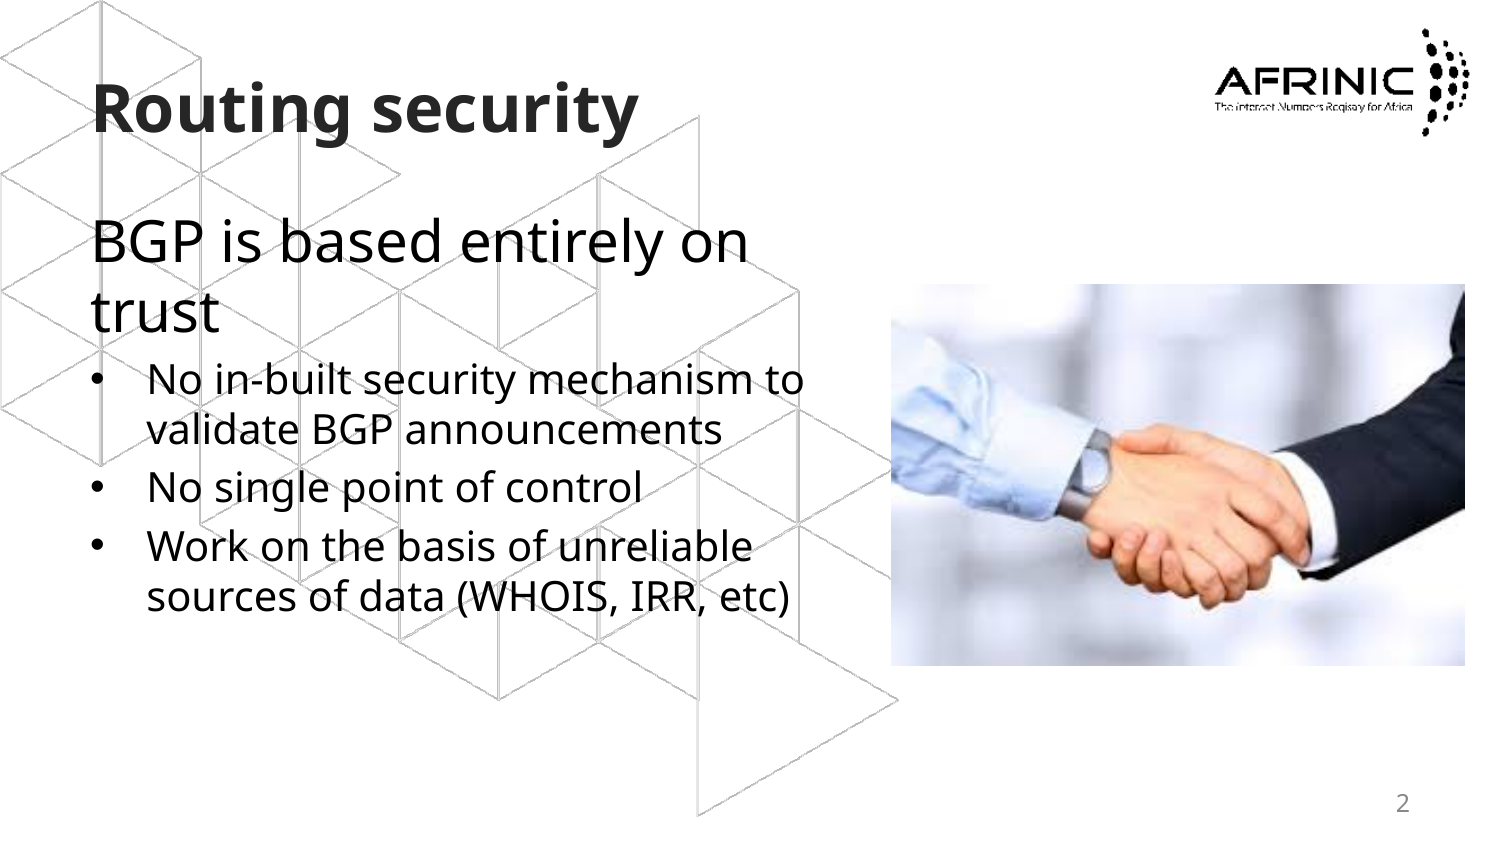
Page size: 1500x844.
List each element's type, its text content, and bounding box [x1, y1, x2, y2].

slide_number 2 [1074, 782, 1425, 827]
picture [0, 0, 1500, 844]
list BGP is based entirely on trust No in-built security mechanism to validate BGP announcements No single point of control Work on the basis of unreliable sources of data (WHOIS, IRR, etc) [75, 196, 873, 754]
title Routing security [75, 58, 1075, 166]
